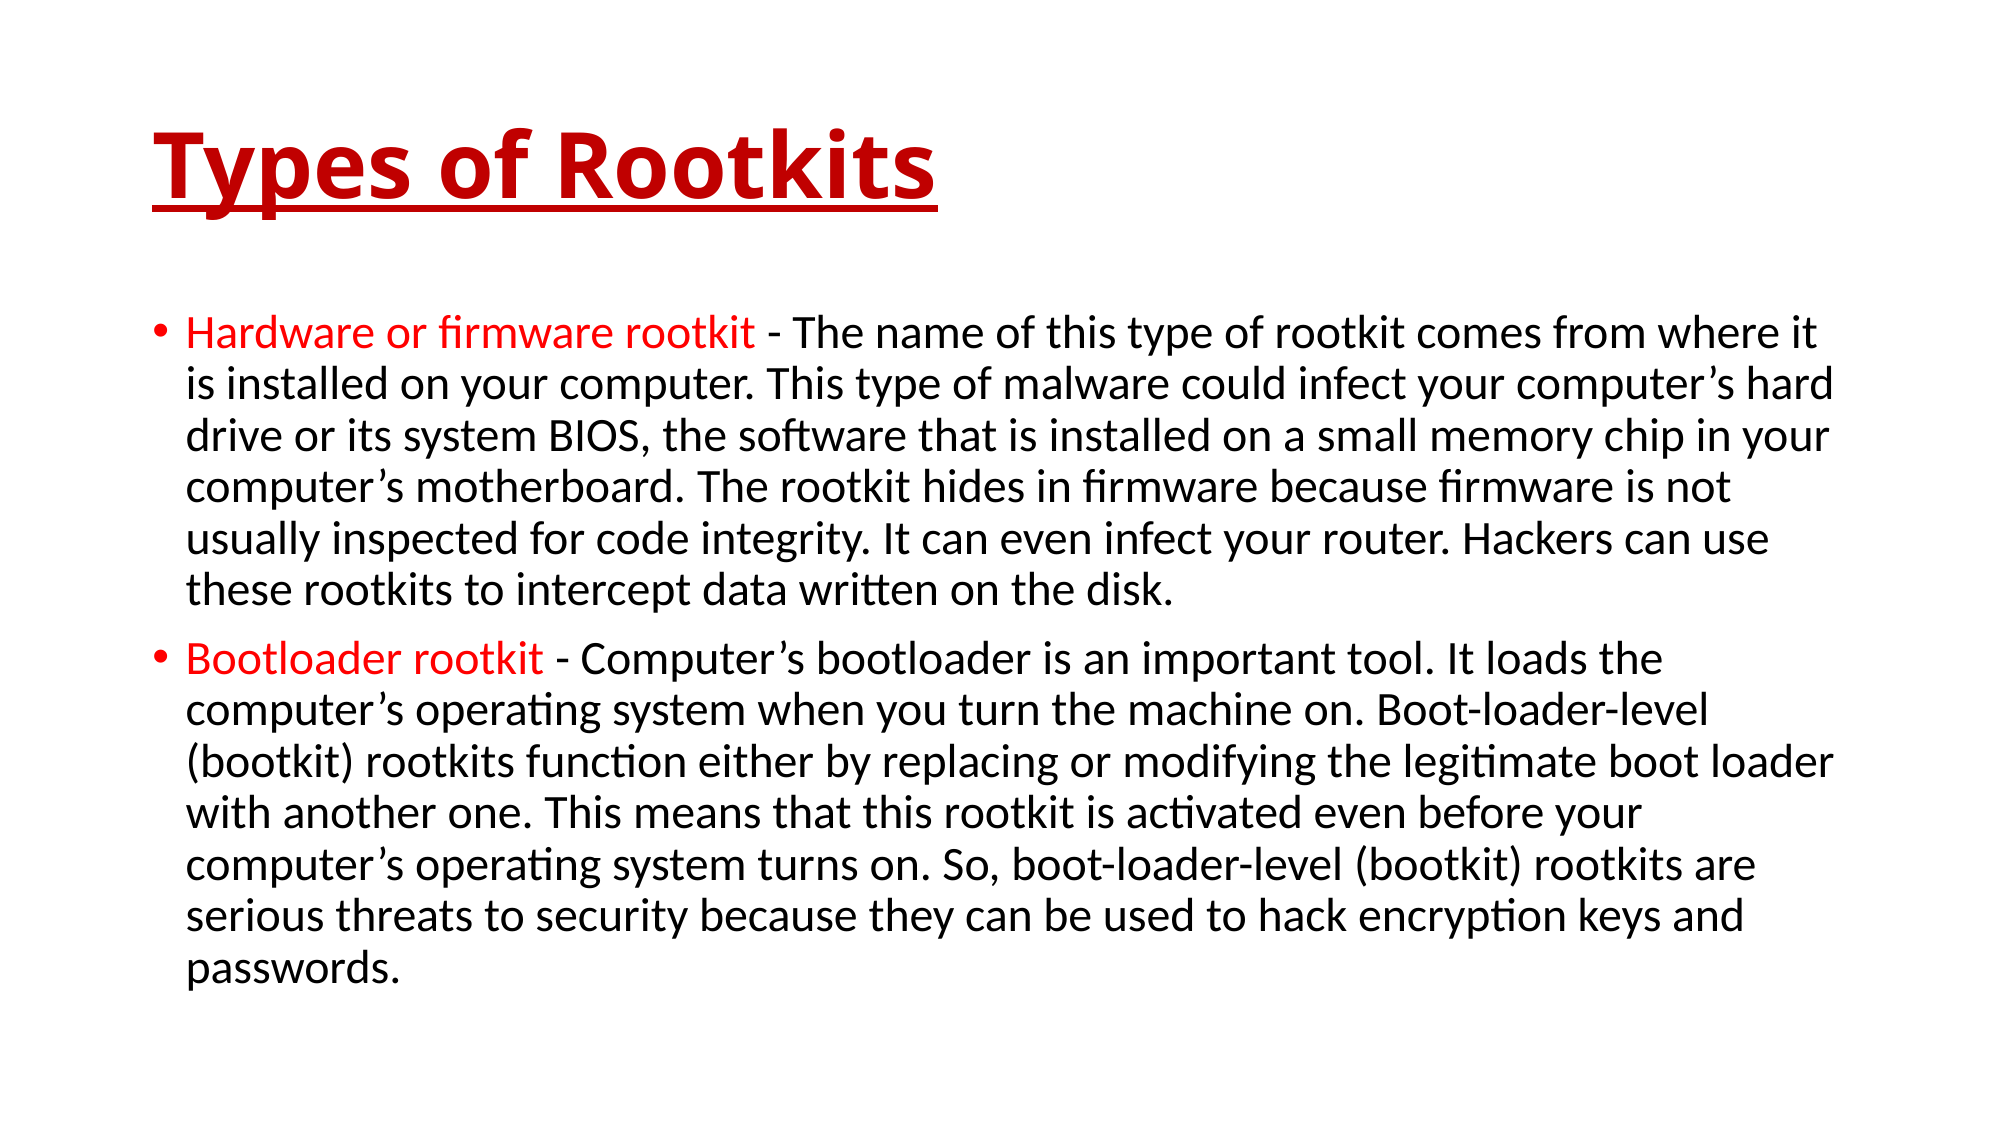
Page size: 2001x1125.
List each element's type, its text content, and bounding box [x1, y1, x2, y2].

list Hardware or firmware rootkit - The name of this type of rootkit comes from where it is installed on your computer. This type of malware could infect your computer’s hard drive or its system BIOS, the software that is installed on a small memory chip in your computer’s motherboard. The rootkit hides in firmware because firmware is not usually inspected for code integrity. It can even infect your router. Hackers can use these rootkits to intercept data written on the disk. Bootloader rootkit - Computer’s bootloader is an important tool. It loads the computer’s operating system when you turn the machine on. Boot-loader-level (bootkit) rootkits function either by replacing or modifying the legitimate boot loader with another one. This means that this rootkit is activated even before your computer’s operating system turns on. So, boot-loader-level (bootkit) rootkits are serious threats to security because they can be used to hack encryption keys and passwords. [137, 299, 1863, 1014]
title Types of Rootkits [137, 59, 1863, 278]
